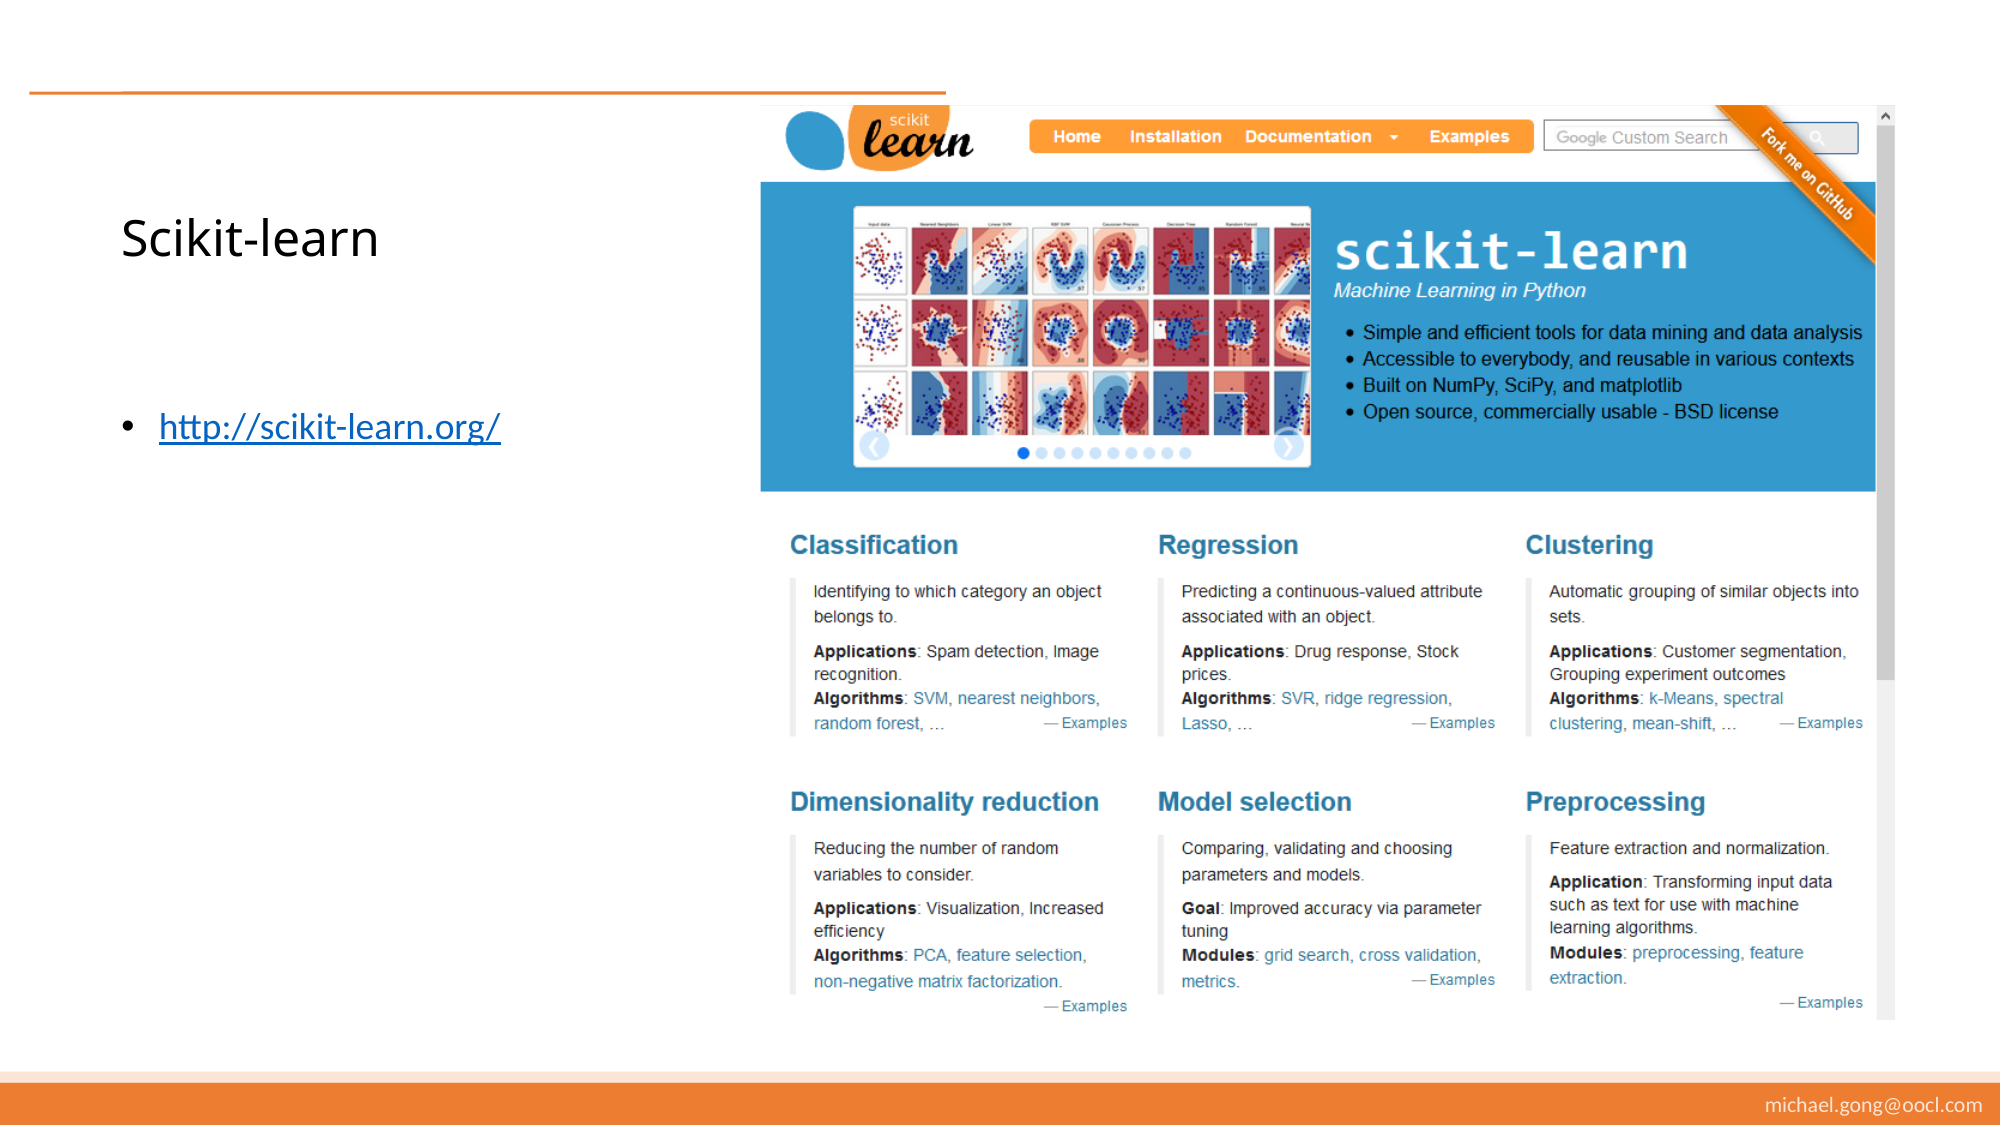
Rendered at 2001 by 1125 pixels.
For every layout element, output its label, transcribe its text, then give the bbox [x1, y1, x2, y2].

picture [760, 104, 1896, 1020]
list http://scikit-learn.org/ [106, 399, 708, 1021]
title Scikit-learn [106, 103, 708, 379]
